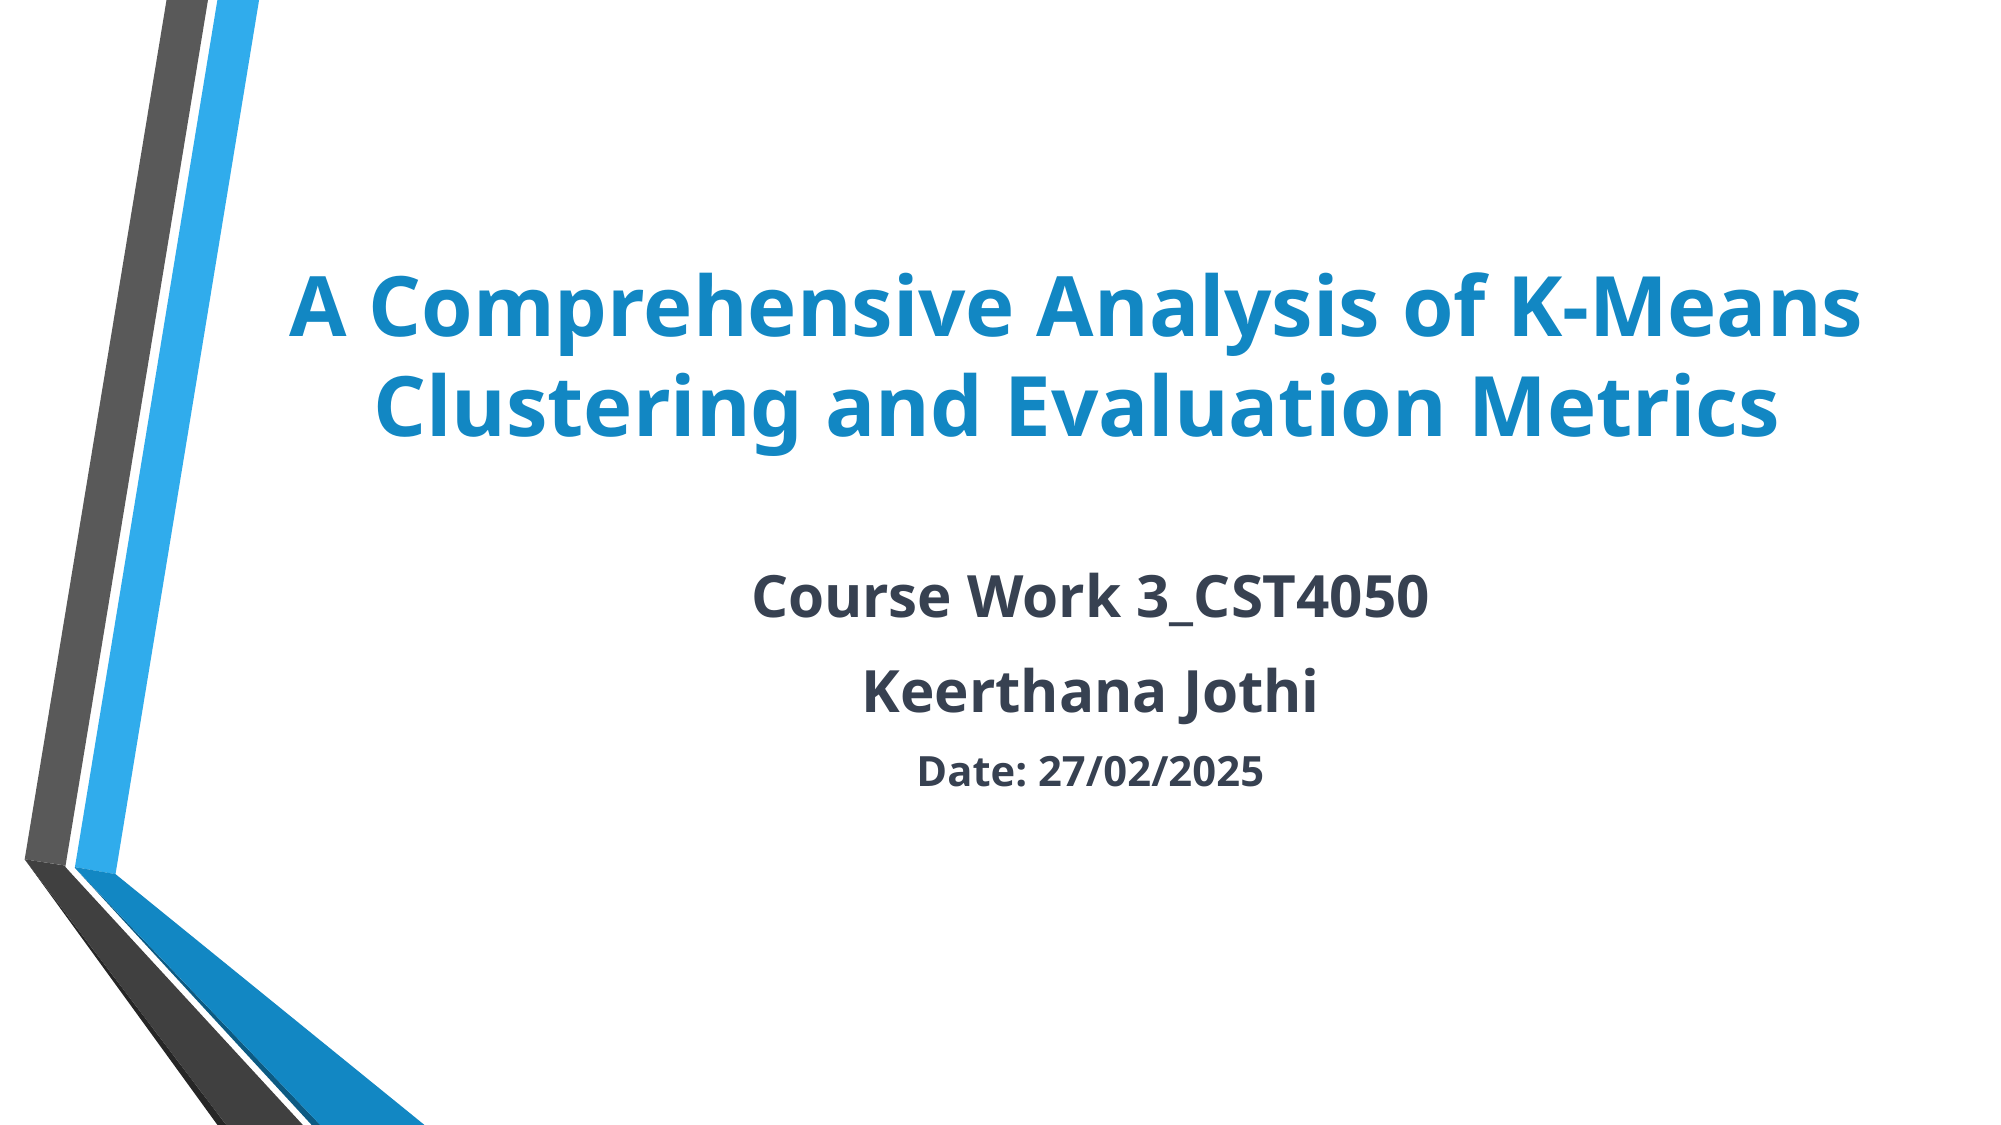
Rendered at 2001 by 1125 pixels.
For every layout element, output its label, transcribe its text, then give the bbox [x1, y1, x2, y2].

list Course Work 3_CST4050 Keerthana Jothi Date: 27/02/2025 [268, 467, 1913, 970]
title A Comprehensive Analysis of K-Means Clustering and Evaluation Metrics [255, 238, 1899, 468]
